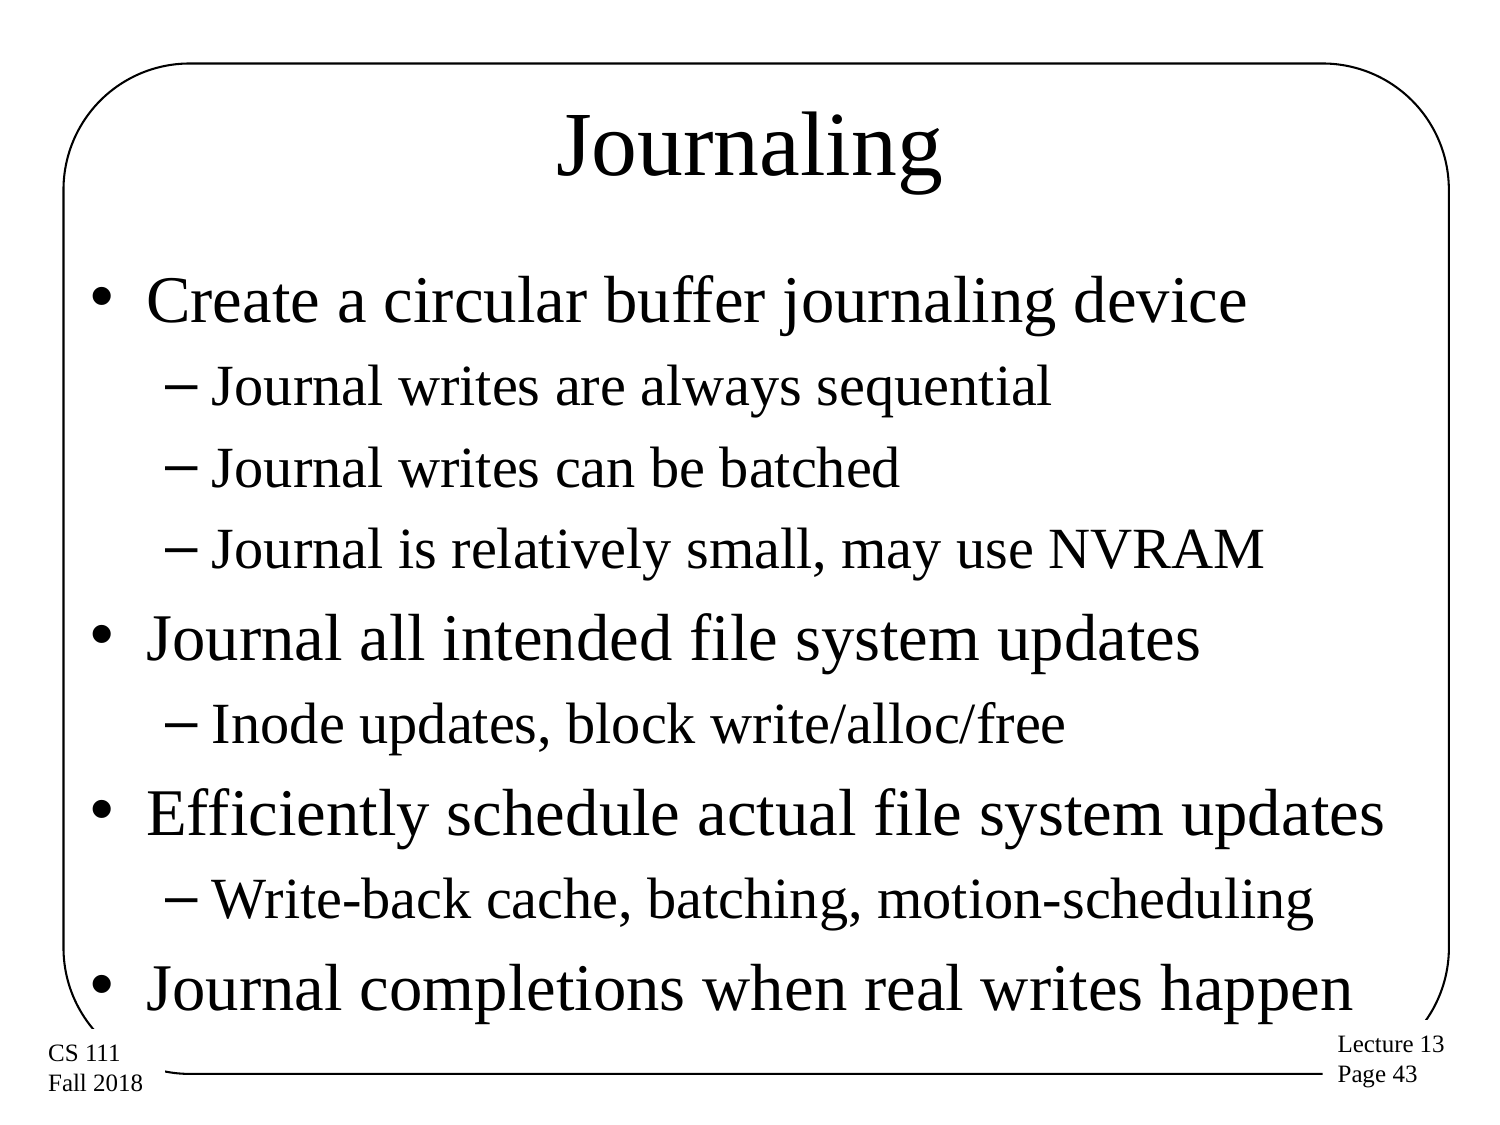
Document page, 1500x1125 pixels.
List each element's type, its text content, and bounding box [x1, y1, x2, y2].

title Journaling [74, 44, 1426, 233]
list Create a circular buffer journaling device Journal writes are always sequential Journal writes can be batched Journal is relatively small, may use NVRAM Journal all intended file system updates Inode updates, block write/alloc/free Efficiently schedule actual file system updates Write-back cache, batching, motion-scheduling Journal completions when real writes happen [74, 247, 1426, 991]
